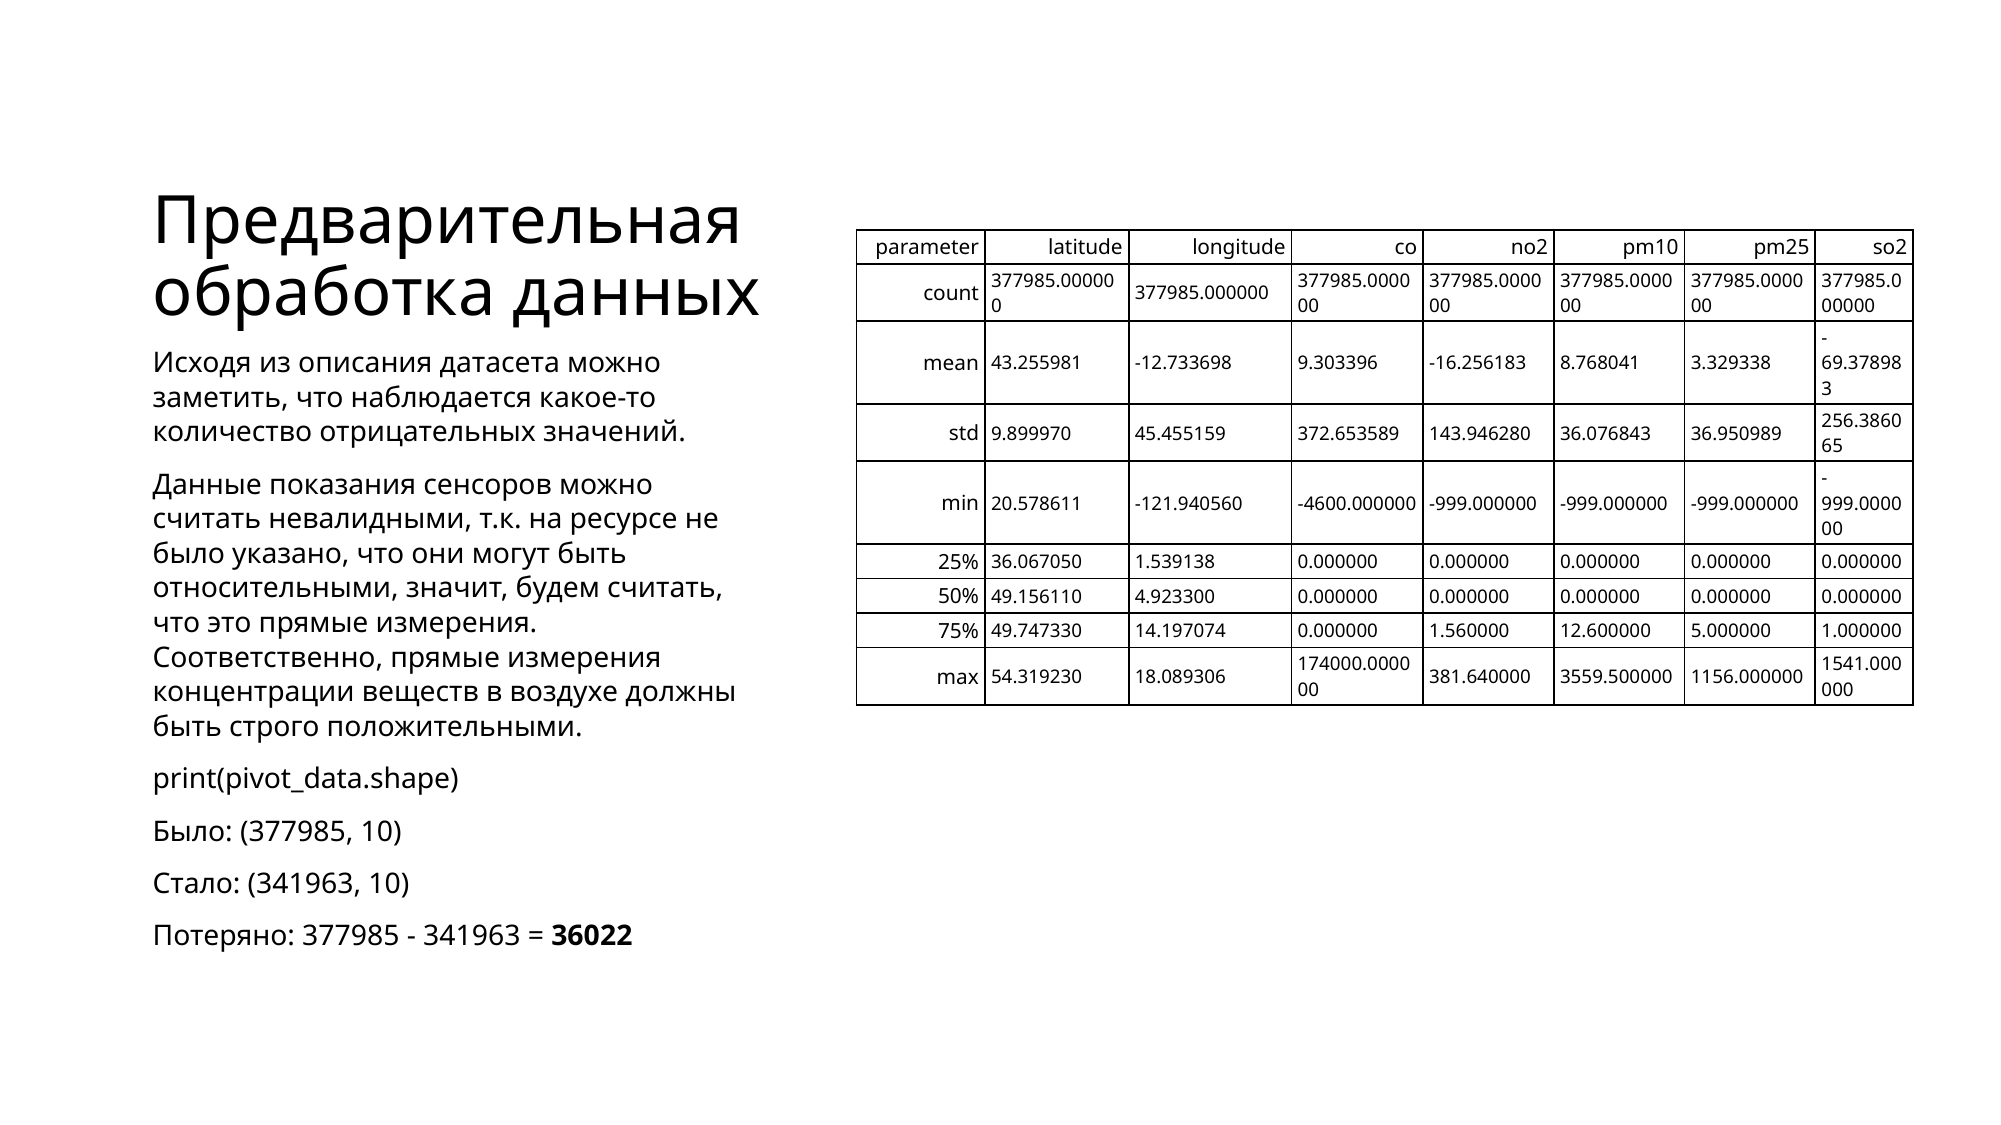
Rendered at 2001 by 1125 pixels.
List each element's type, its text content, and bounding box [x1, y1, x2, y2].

table_cell 1.000000 [1816, 614, 1912, 647]
table_cell 0.000000 [1816, 579, 1912, 612]
table_cell 36.950989 [1685, 405, 1814, 460]
table_cell 377985.000000 [1555, 265, 1684, 320]
table_cell 5.000000 [1685, 614, 1814, 647]
table_header parameter [857, 231, 984, 263]
table_cell 1.539138 [1130, 545, 1291, 578]
table_cell 377985.000000 [1130, 265, 1291, 320]
table_cell 377985.000000 [1292, 265, 1422, 320]
table_header no2 [1424, 231, 1553, 263]
table_cell 381.640000 [1424, 648, 1553, 704]
table_cell min [857, 462, 984, 543]
table_cell 8.768041 [1555, 322, 1684, 403]
table_cell 174000.000000 [1292, 648, 1422, 704]
table_cell 256.386065 [1816, 405, 1912, 460]
table_cell std [857, 405, 984, 460]
table_header longitude [1130, 231, 1291, 263]
table_cell 3.329338 [1685, 322, 1814, 403]
table_cell 0.000000 [1424, 579, 1553, 612]
table_cell 50% [857, 579, 984, 612]
table_cell 377985.000000 [986, 265, 1128, 320]
table_cell 143.946280 [1424, 405, 1553, 460]
table_header latitude [986, 231, 1128, 263]
table_cell 0.000000 [1424, 545, 1553, 578]
table_cell 377985.000000 [1816, 265, 1912, 320]
table_cell 20.578611 [986, 462, 1128, 543]
table_cell 49.156110 [986, 579, 1128, 612]
table_cell max [857, 648, 984, 704]
table_cell 0.000000 [1685, 545, 1814, 578]
table_cell 4.923300 [1130, 579, 1291, 612]
table_cell -12.733698 [1130, 322, 1291, 403]
list Исходя из описания датасета можно заметить, что наблюдается какое-то количество отрицательных значений. Данные показания сенсоров можно считать невалидными, т.к. на ресурсе не было указано, что они могут быть относительными, значит, будем считать, что это прямые измерения. Соответственно, прямые измерения концентрации веществ в воздухе должны быть строго положительными. print(pivot_data.shape) Было: (377985, 10) Стало: (341963, 10) Потеряно: 377985 - 341963 = 36022 [137, 337, 783, 963]
table_cell 9.303396 [1292, 322, 1422, 403]
table_cell -999.000000 [1555, 462, 1684, 543]
table_cell 0.000000 [1816, 545, 1912, 578]
table_cell count [857, 265, 984, 320]
table_header pm25 [1685, 231, 1814, 263]
table_cell 36.076843 [1555, 405, 1684, 460]
table_cell mean [857, 322, 984, 403]
table_cell 36.067050 [986, 545, 1128, 578]
table_cell 1156.000000 [1685, 648, 1814, 704]
table_cell -16.256183 [1424, 322, 1553, 403]
table_cell 54.319230 [986, 648, 1128, 704]
title Предварительная обработка данных [137, 75, 813, 338]
table_cell 75% [857, 614, 984, 647]
table_cell 0.000000 [1292, 545, 1422, 578]
table_cell 0.000000 [1555, 545, 1684, 578]
table_cell 372.653589 [1292, 405, 1422, 460]
table_cell 377985.000000 [1685, 265, 1814, 320]
table_cell -69.378983 [1816, 322, 1912, 403]
table_cell 1541.000000 [1816, 648, 1912, 704]
table_cell 9.899970 [986, 405, 1128, 460]
table_cell -121.940560 [1130, 462, 1291, 543]
table_cell -999.000000 [1816, 462, 1912, 543]
table_cell 3559.500000 [1555, 648, 1684, 704]
table_cell -999.000000 [1424, 462, 1553, 543]
table_cell -4600.000000 [1292, 462, 1422, 543]
table_header so2 [1816, 231, 1912, 263]
table_header pm10 [1555, 231, 1684, 263]
table_cell 377985.000000 [1424, 265, 1553, 320]
table_cell 0.000000 [1555, 579, 1684, 612]
table_cell 25% [857, 545, 984, 578]
table_cell 0.000000 [1292, 579, 1422, 612]
table_cell 45.455159 [1130, 405, 1291, 460]
table_cell 12.600000 [1555, 614, 1684, 647]
table_cell 1.560000 [1424, 614, 1553, 647]
table_cell -999.000000 [1685, 462, 1814, 543]
table_cell 14.197074 [1130, 614, 1291, 647]
table_cell 43.255981 [986, 322, 1128, 403]
table_cell 0.000000 [1685, 579, 1814, 612]
table_cell 18.089306 [1130, 648, 1291, 704]
table_cell 0.000000 [1292, 614, 1422, 647]
table_cell 49.747330 [986, 614, 1128, 647]
table_header co [1292, 231, 1422, 263]
